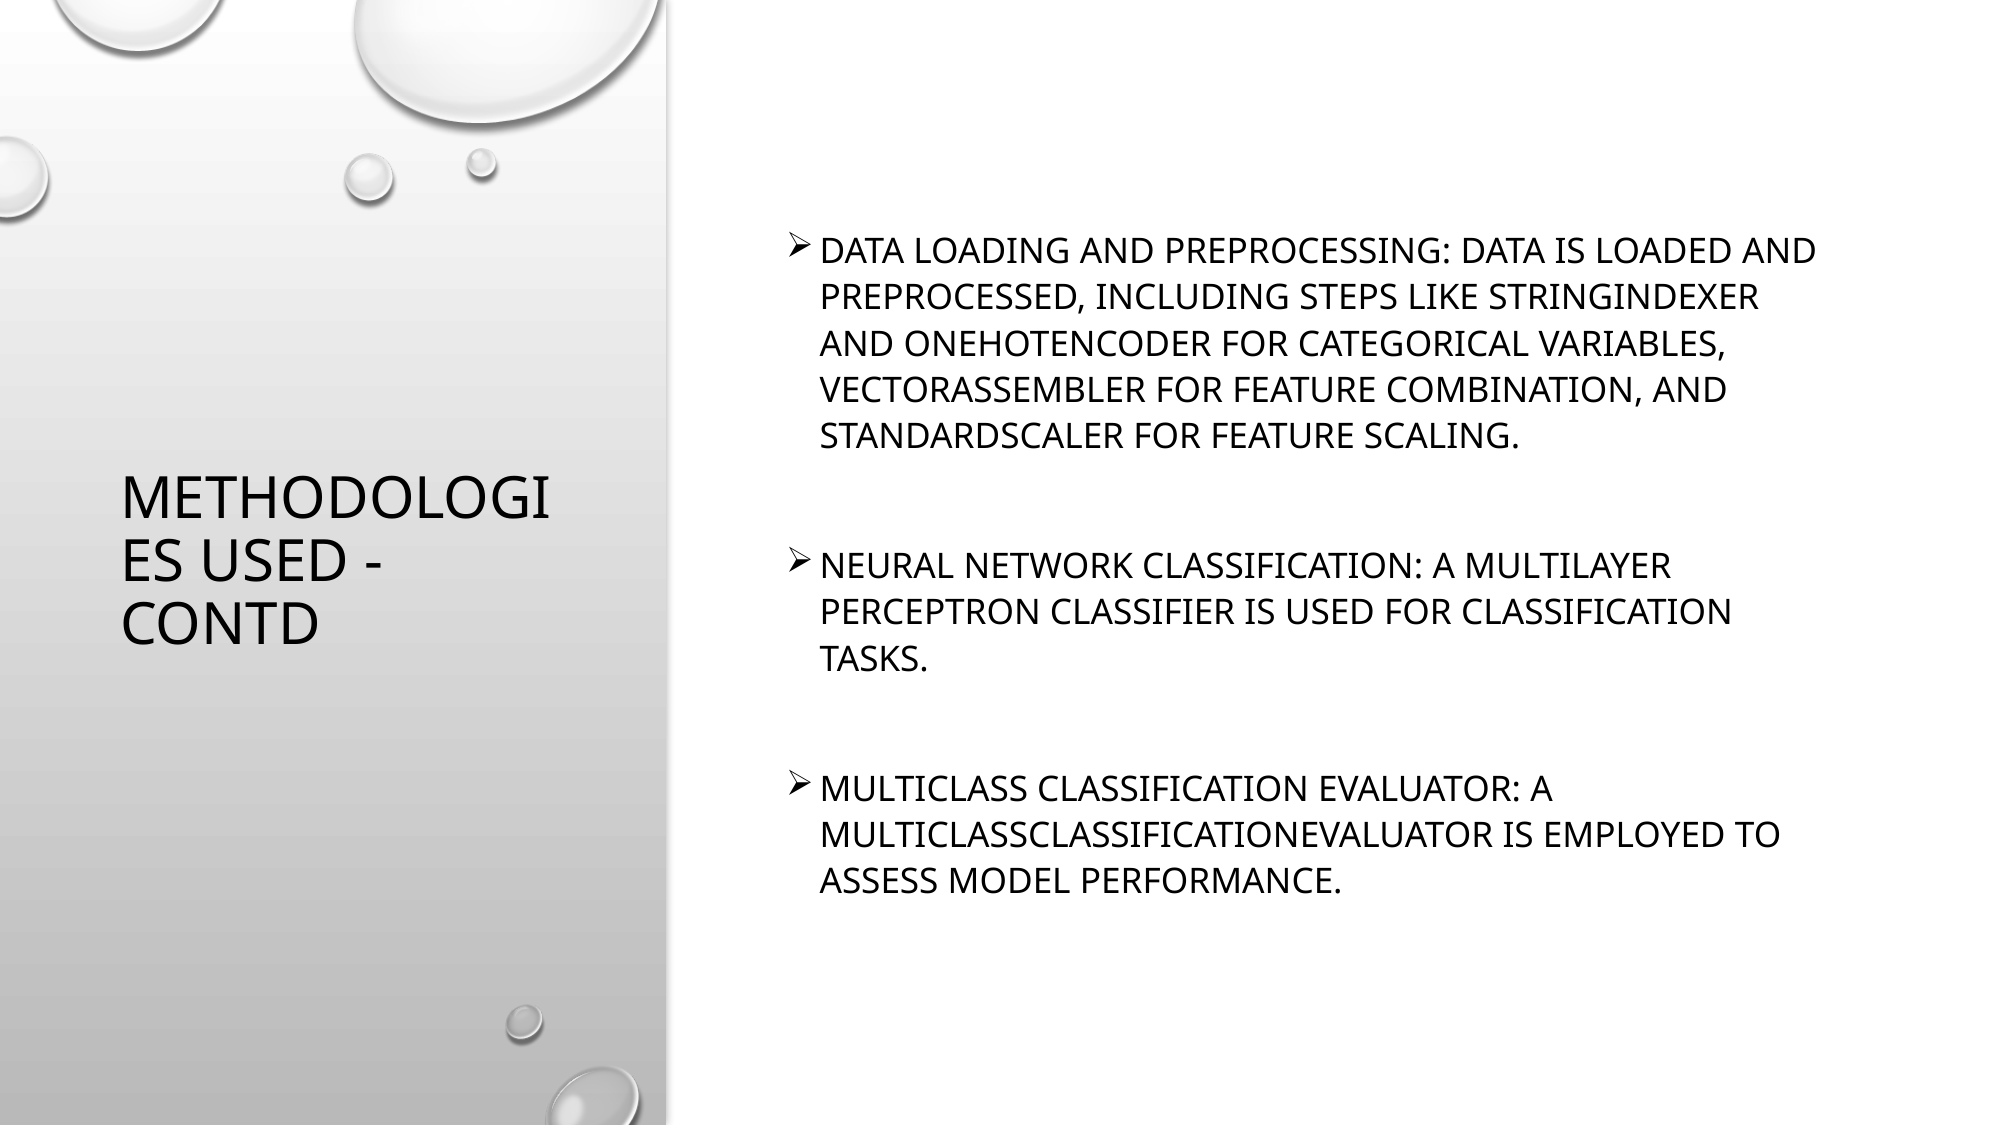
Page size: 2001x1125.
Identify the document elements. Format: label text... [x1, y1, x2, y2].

list Data Loading and Preprocessing: Data is loaded and preprocessed, including steps like StringIndexer and OneHotEncoder for categorical variables, VectorAssembler for feature combination, and StandardScaler for feature scaling. Neural Network Classification: A Multilayer Perceptron Classifier is used for classification tasks. Multiclass Classification Evaluator: A MulticlassClassificationEvaluator is employed to assess model performance. [771, 195, 1850, 930]
picture [0, 0, 667, 249]
title Methodologies Used - Contd [105, 259, 572, 893]
picture [225, 977, 652, 1125]
text_box [0, 257, 667, 1125]
text_box [672, 0, 2000, 1125]
